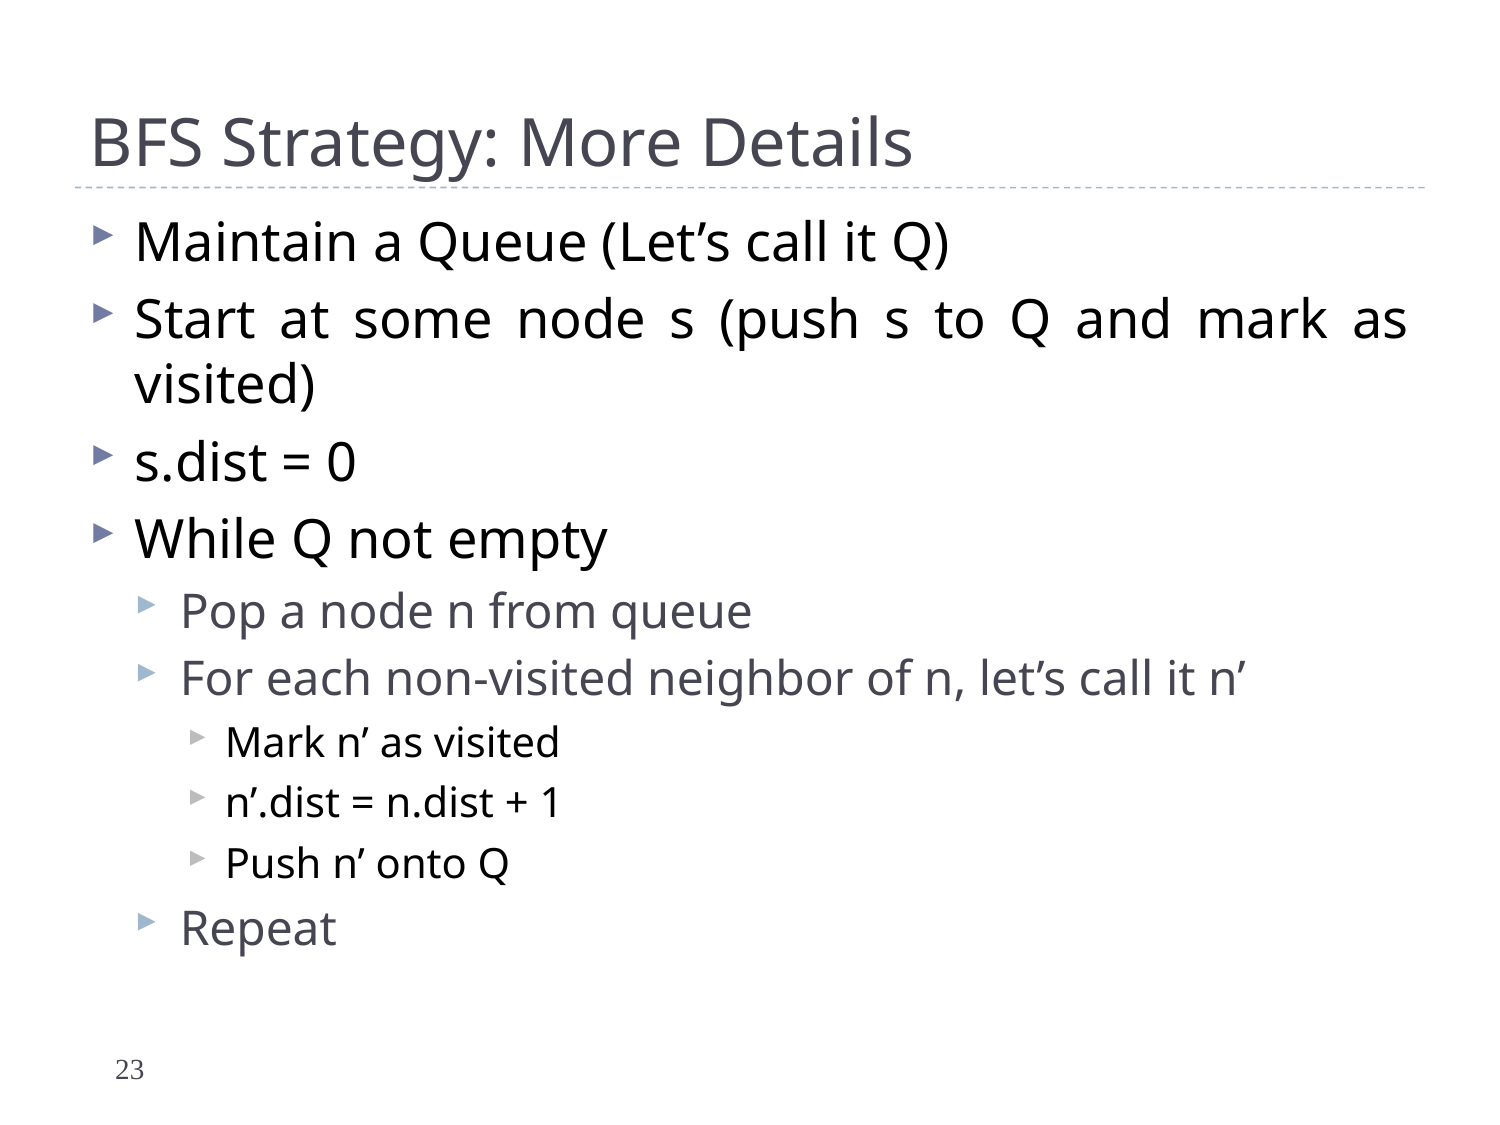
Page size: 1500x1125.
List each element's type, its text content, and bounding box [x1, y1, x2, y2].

slide_number 23 [100, 1042, 426, 1103]
title BFS Strategy: More Details [75, 24, 1425, 188]
list Maintain a Queue (Let’s call it Q) Start at some node s (push s to Q and mark as visited) s.dist = 0 While Q not empty Pop a node n from queue For each non-visited neighbor of n, let’s call it n’ Mark n’ as visited n’.dist = n.dist + 1 Push n’ onto Q Repeat [75, 200, 1425, 1010]
